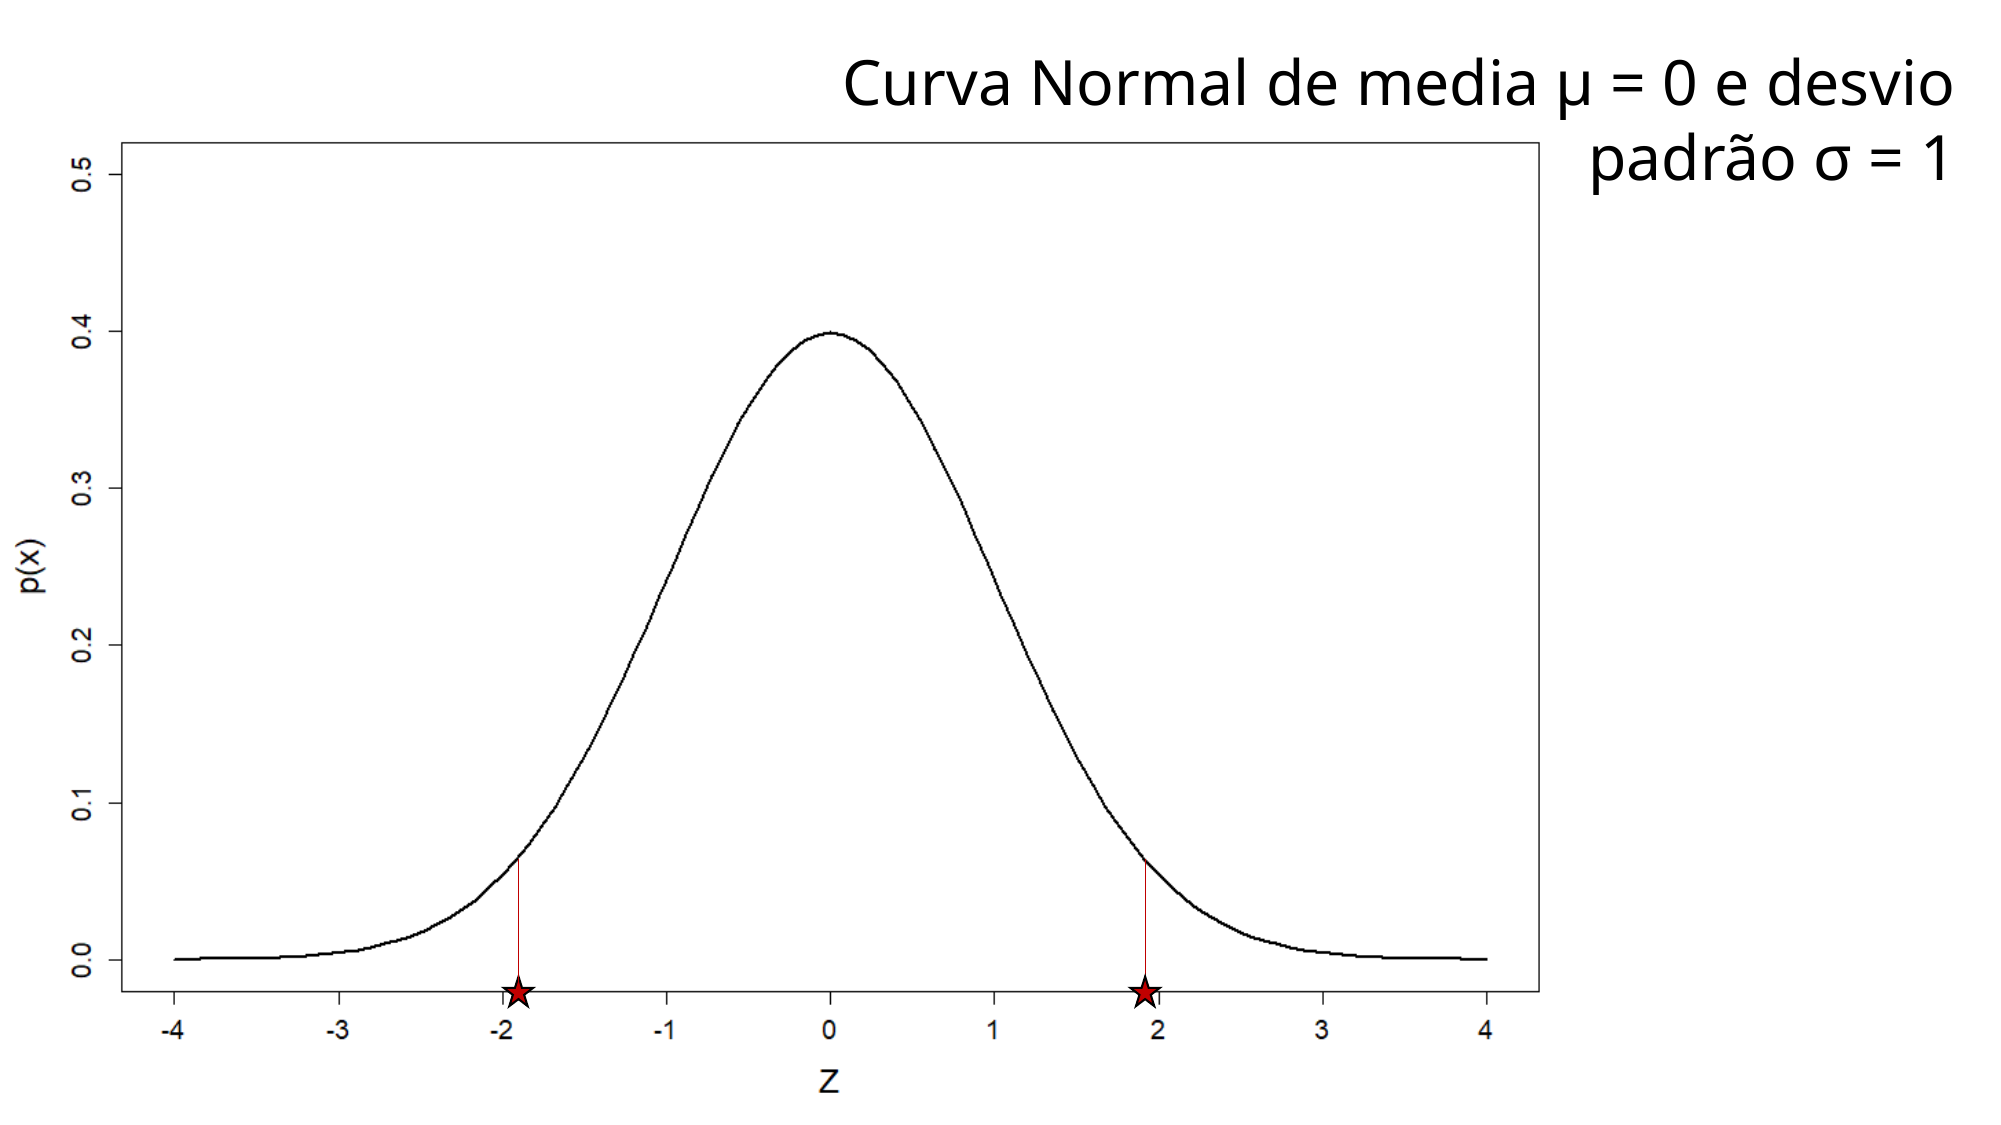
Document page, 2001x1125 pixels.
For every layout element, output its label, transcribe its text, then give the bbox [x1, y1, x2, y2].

text_box Curva Normal de media µ = 0 e desvio padrão σ = 1 [1595, 35, 1972, 200]
picture [14, 35, 1595, 1125]
